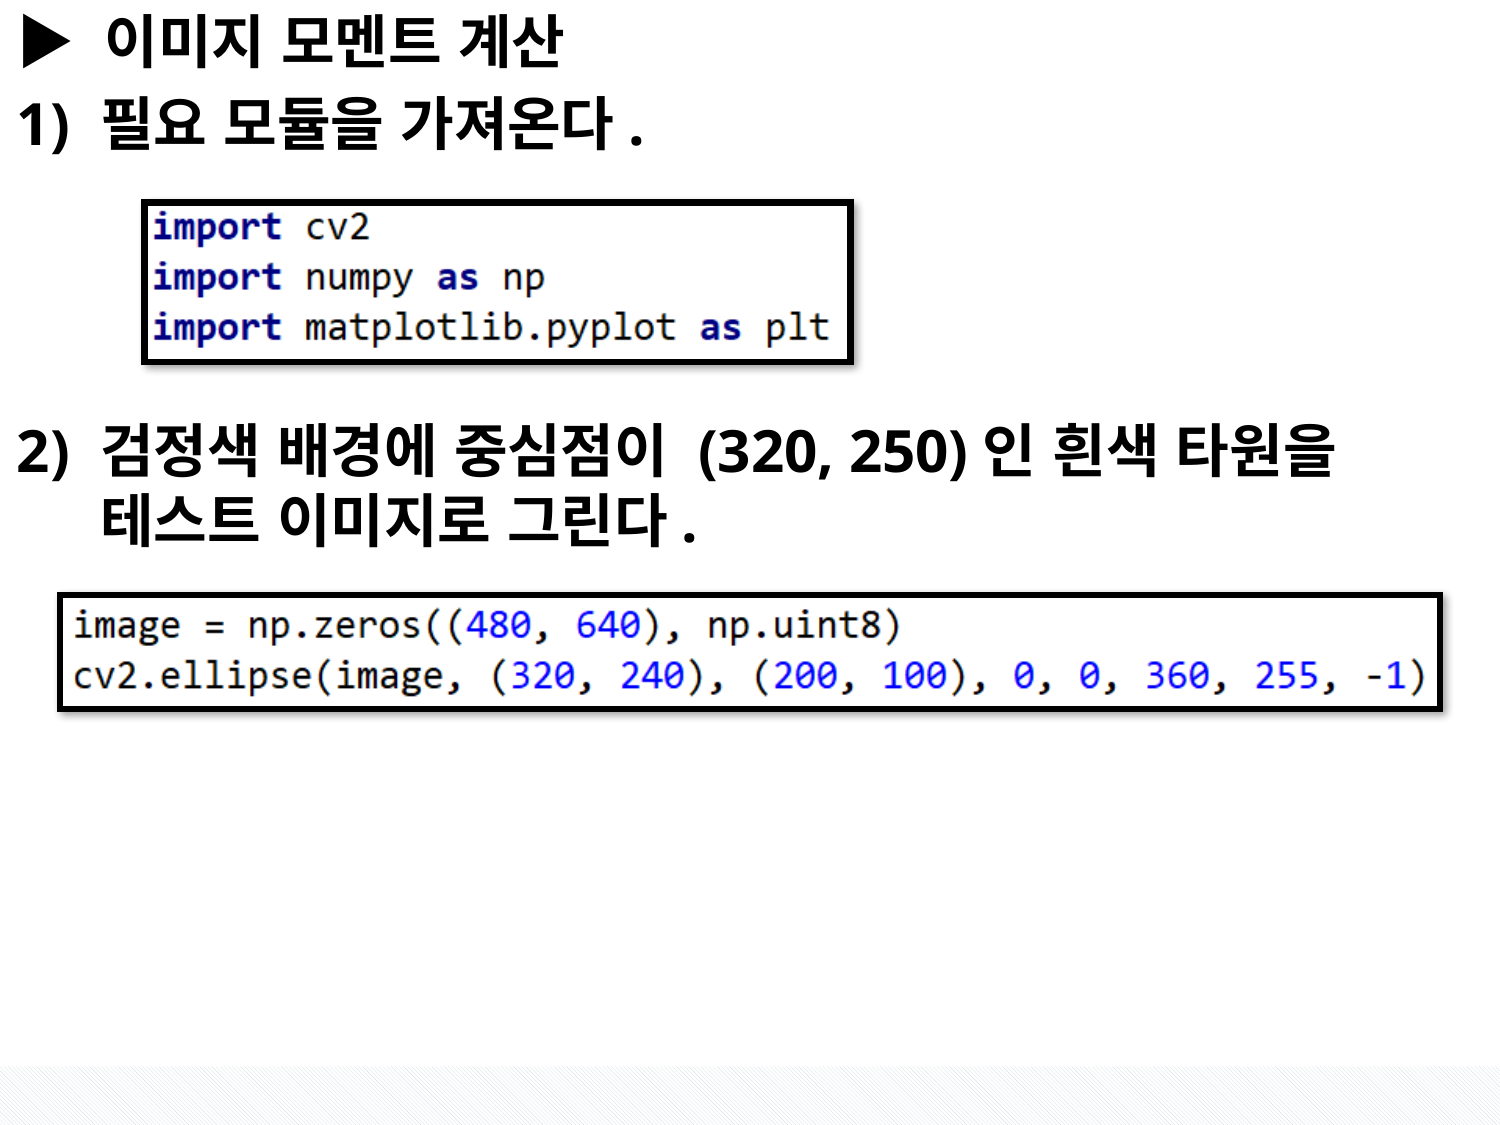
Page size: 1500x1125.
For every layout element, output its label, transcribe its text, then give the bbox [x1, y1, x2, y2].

list ▶ 이미지 모멘트 계산 필요 모듈을 가져온다. 검정색 배경에 중심점이 (320, 250)인 흰색 타원을 테스트 이미지로 그린다. [0, 0, 1500, 860]
picture [62, 597, 1438, 706]
picture [147, 205, 848, 359]
